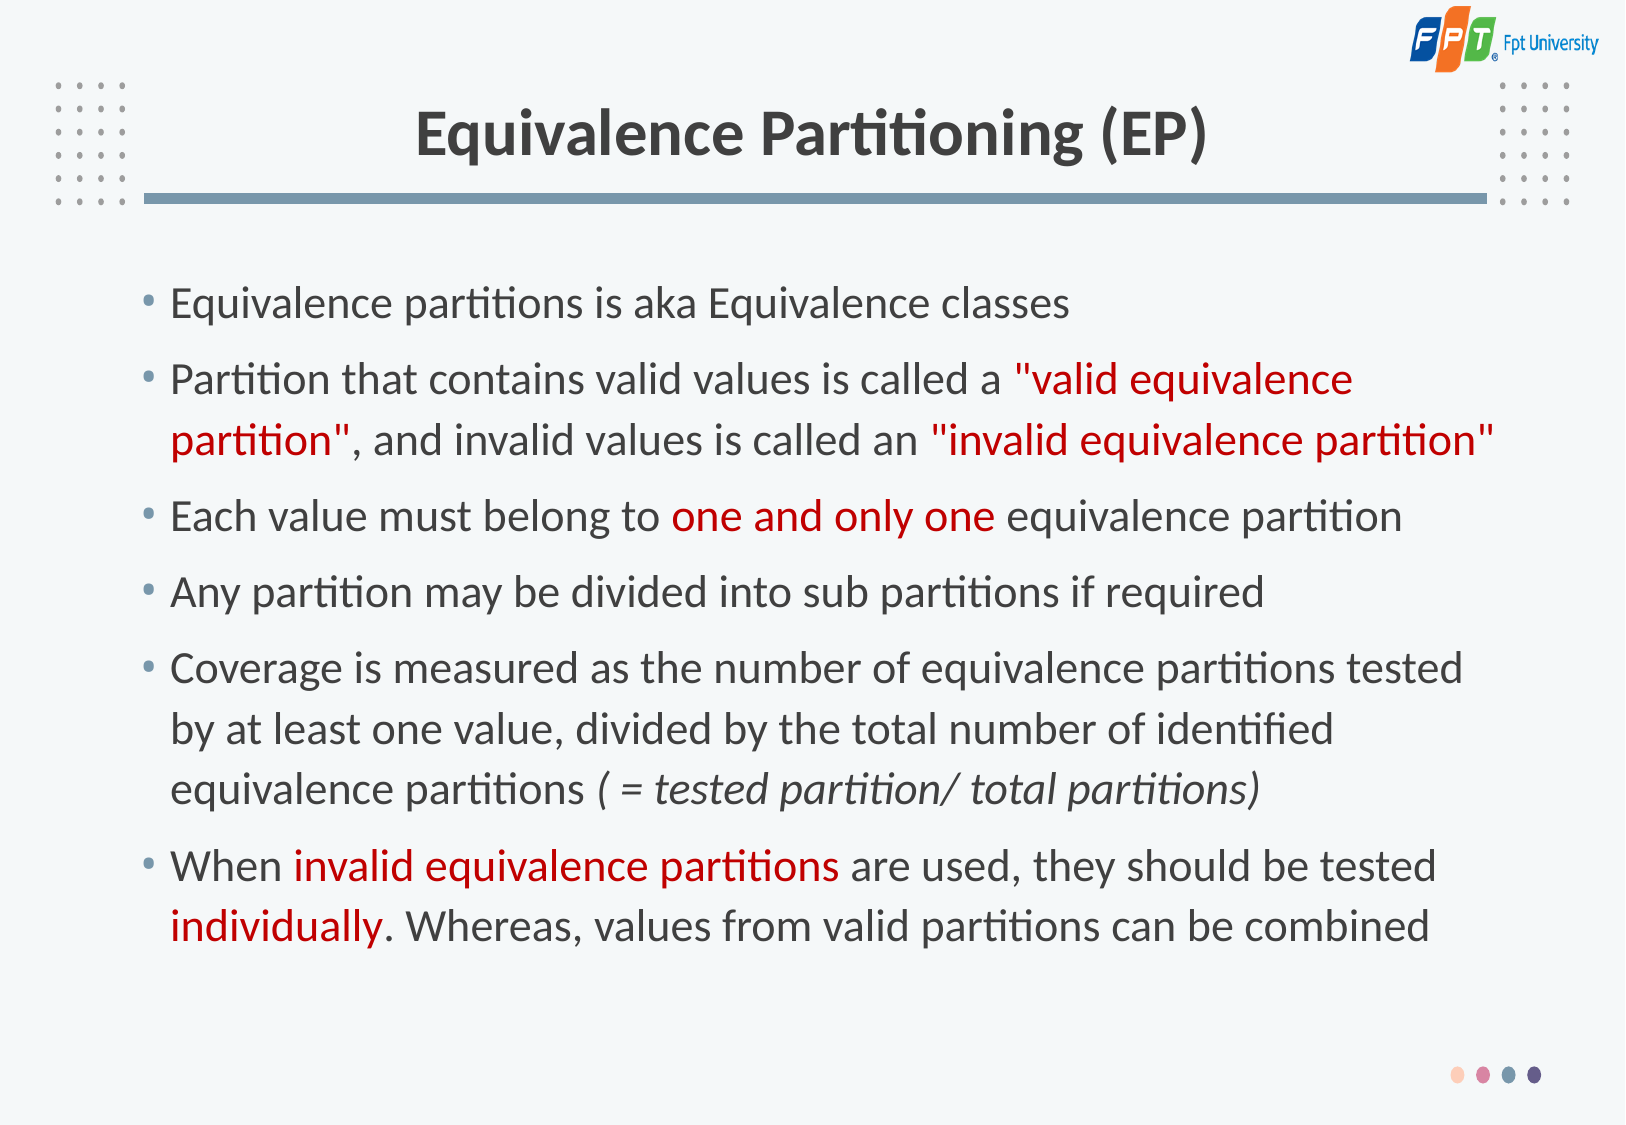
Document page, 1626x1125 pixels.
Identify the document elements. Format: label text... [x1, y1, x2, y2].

title Equivalence Partitioning (EP) [111, 60, 1514, 208]
picture [1383, 6, 1624, 88]
list Equivalence partitions is aka Equivalence classes Partition that contains valid values is called a "valid equivalence partition", and invalid values is called an "invalid equivalence partition" Each value must belong to one and only one equivalence partition Any partition may be divided into sub partitions if required Coverage is measured as the number of equivalence partitions tested by at least one value, divided by the total number of identified equivalence partitions ( = tested partition/ total partitions) When invalid equivalence partitions are used, they should be tested individually. Whereas, values from valid partitions can be combined [125, 259, 1527, 1014]
